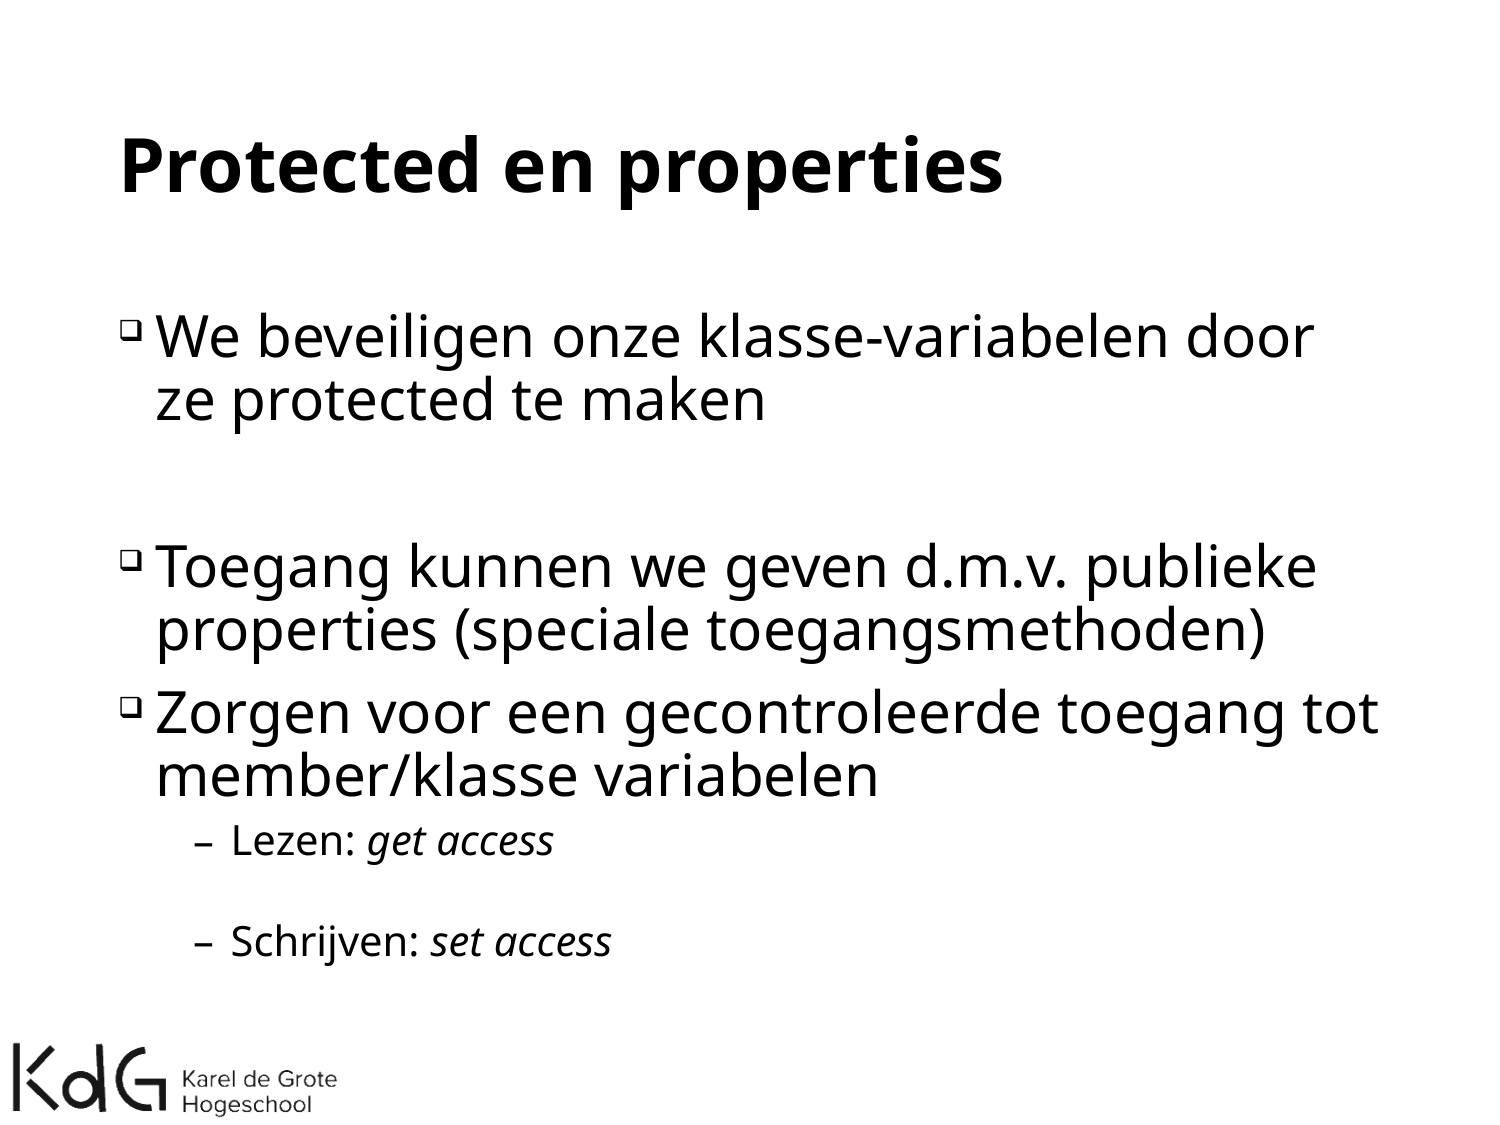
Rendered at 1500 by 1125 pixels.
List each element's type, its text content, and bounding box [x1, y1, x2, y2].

title Protected en properties [103, 59, 1397, 278]
list We beveiligen onze klasse-variabelen door ze protected te maken Toegang kunnen we geven d.m.v. publieke properties (speciale toegangsmethoden) Zorgen voor een gecontroleerde toegang tot member/klasse variabelen Lezen: get access Schrijven: set access [103, 299, 1397, 1014]
picture [0, 997, 383, 1125]
